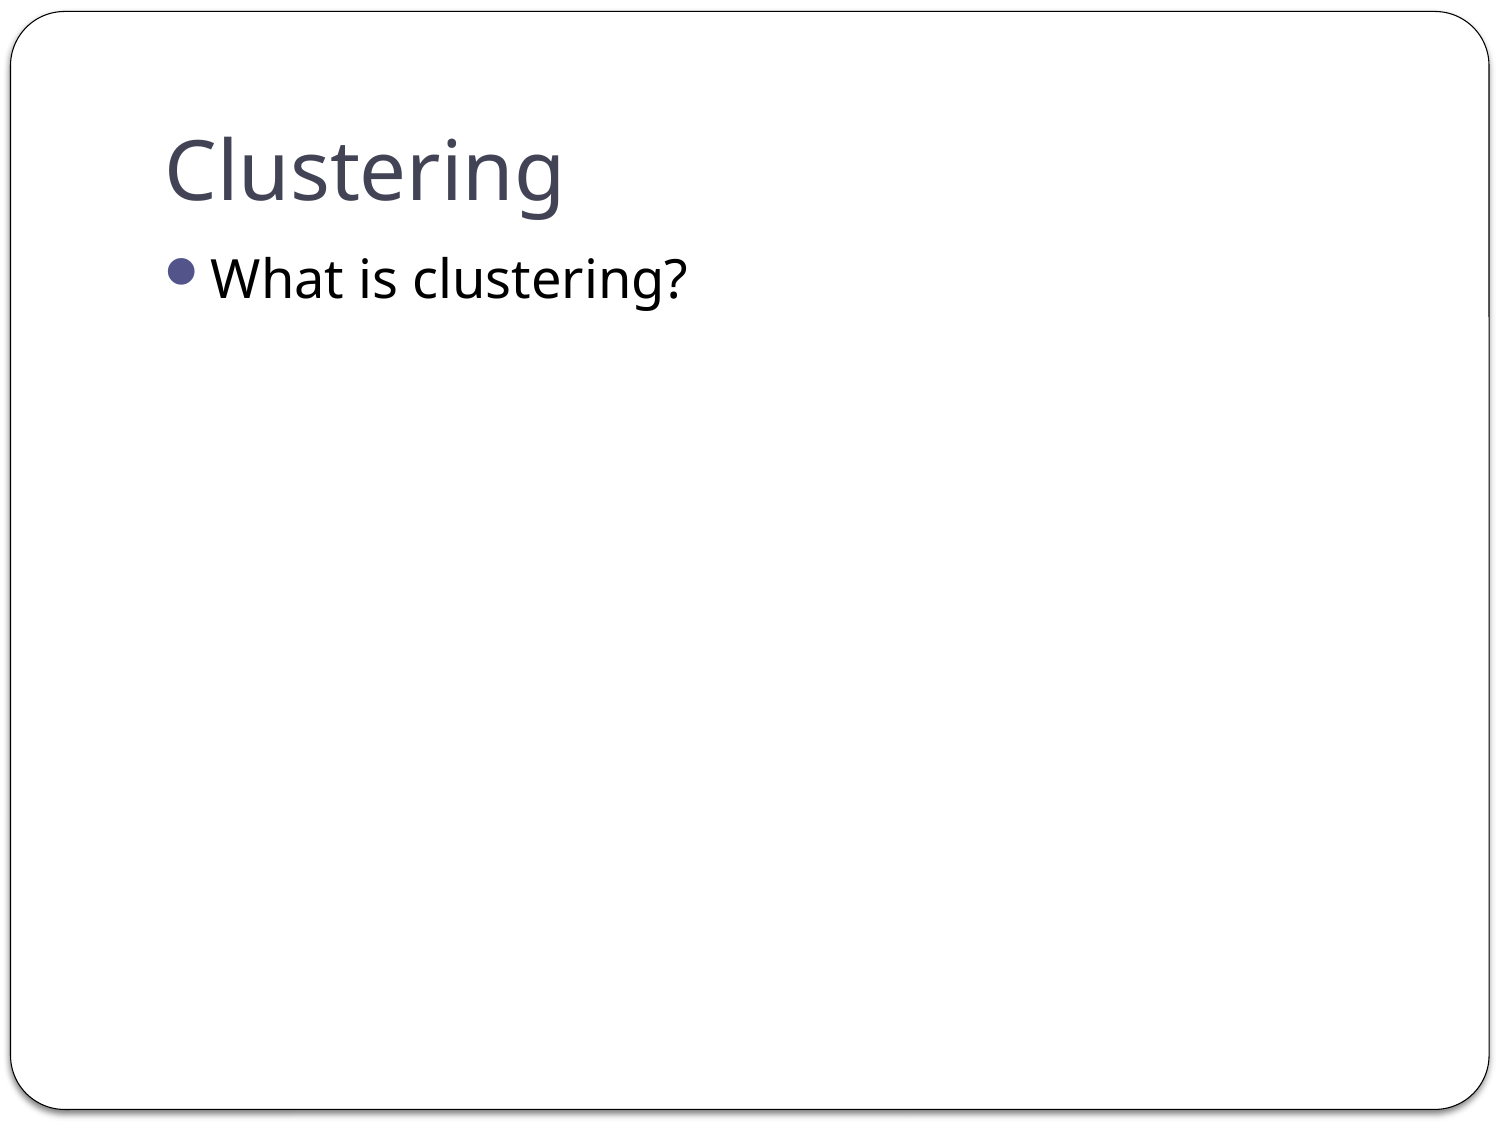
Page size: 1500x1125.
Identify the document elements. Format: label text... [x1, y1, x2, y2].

list What is clustering? [150, 237, 1425, 988]
title Clustering [150, 45, 1425, 233]
